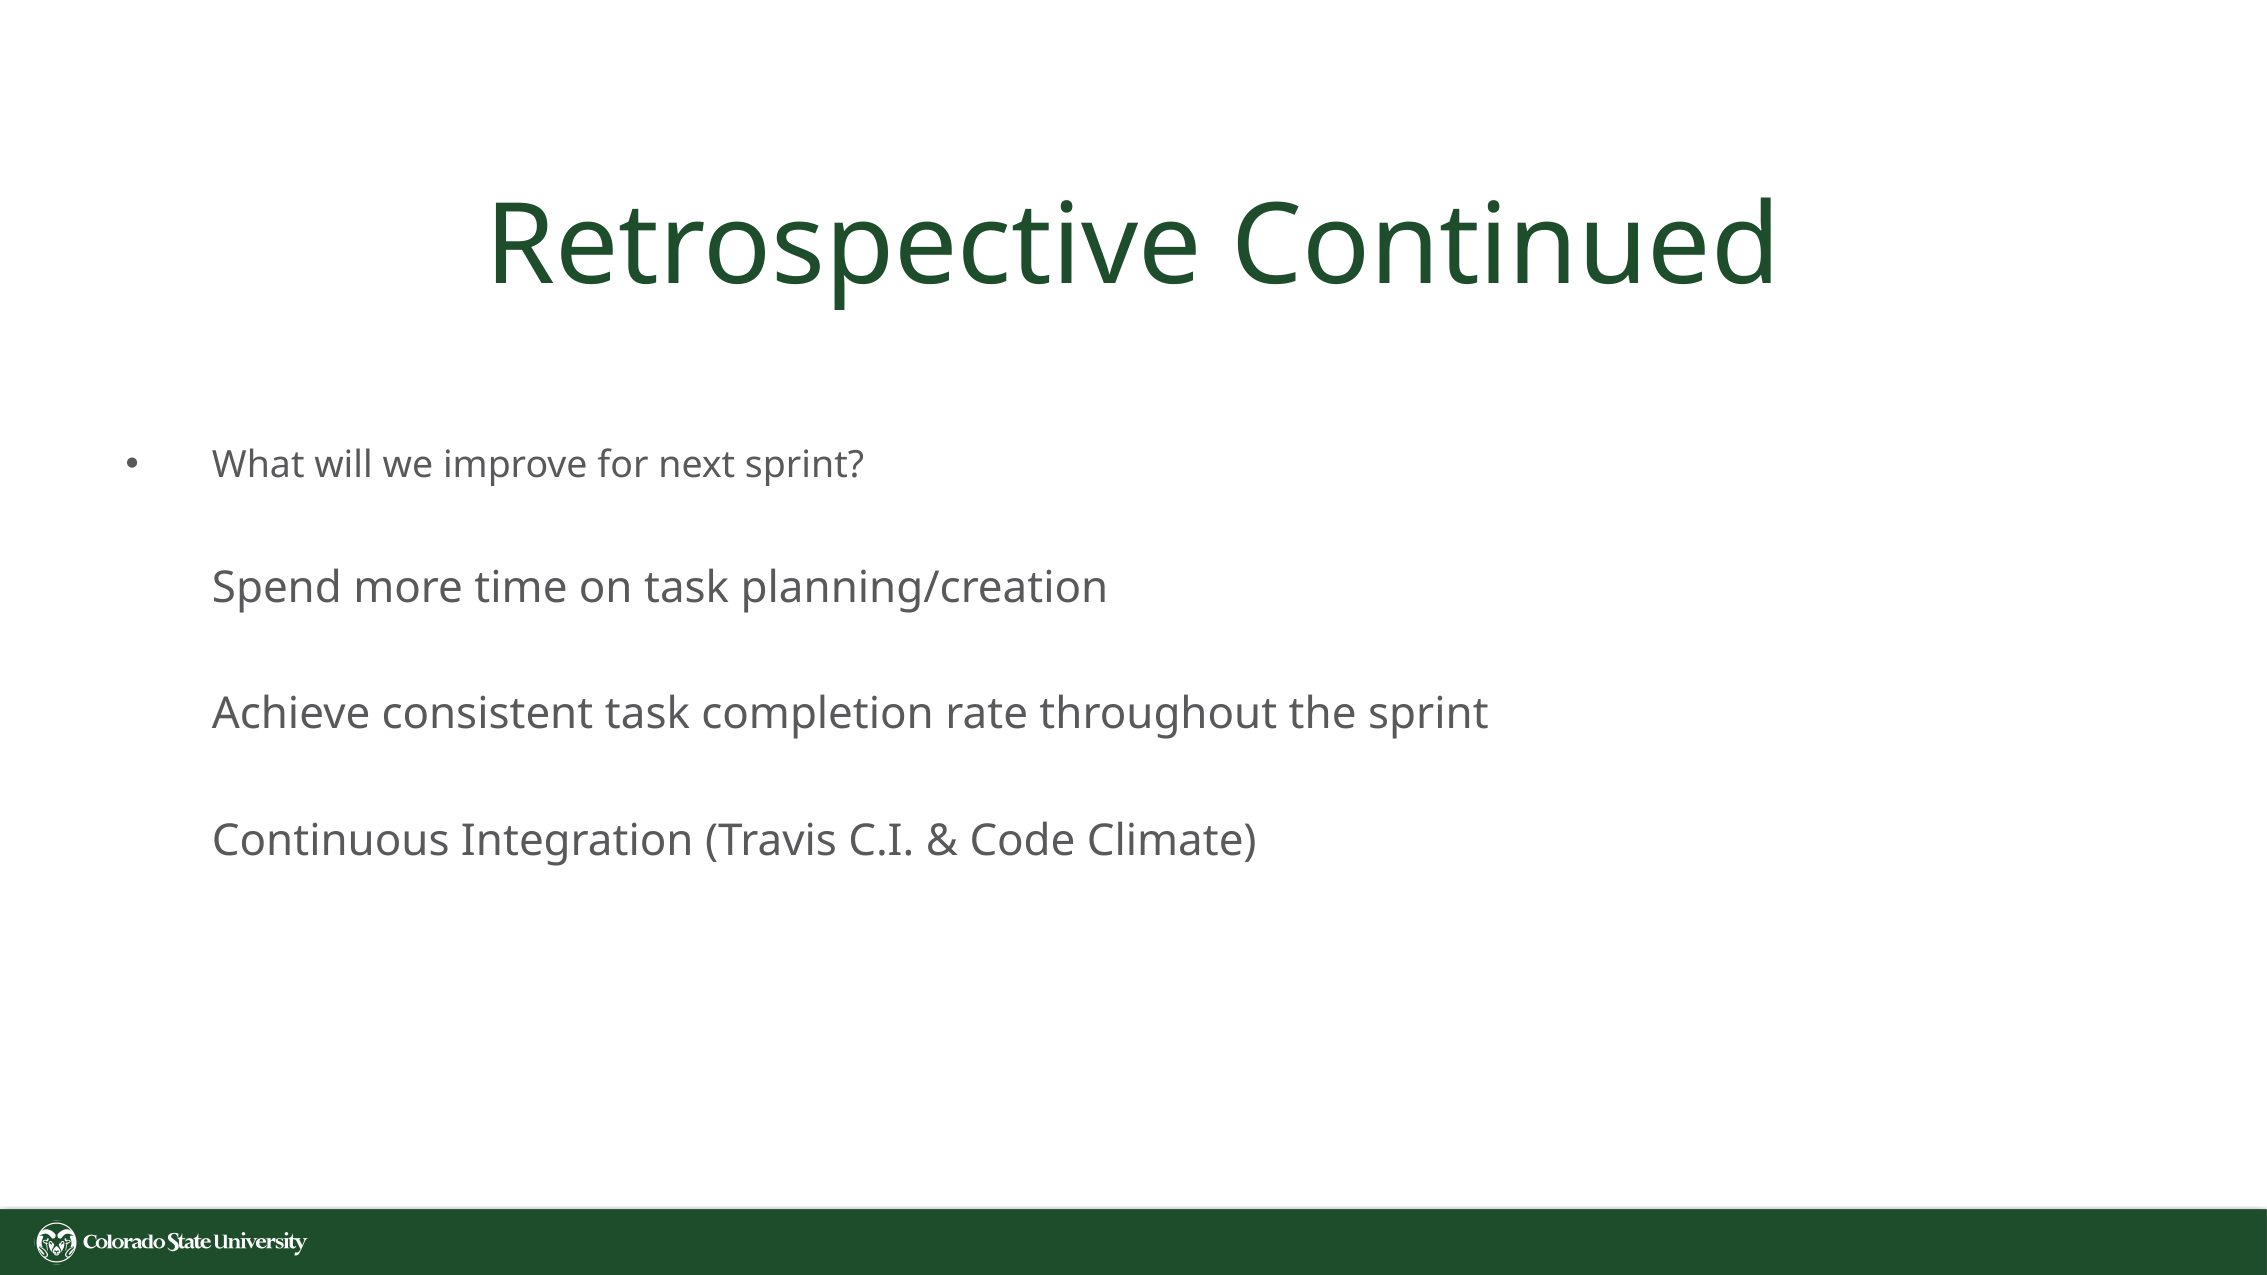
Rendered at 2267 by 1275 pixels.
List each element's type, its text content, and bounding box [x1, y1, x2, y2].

list What will we improve for next sprint? Spend more time on task planning/creation Achieve consistent task completion rate throughout the sprint Continuous Integration (Travis C.I. & Code Climate) [103, 408, 2164, 739]
title Retrospective Continued [103, 148, 2164, 316]
picture [24, 1209, 319, 1275]
